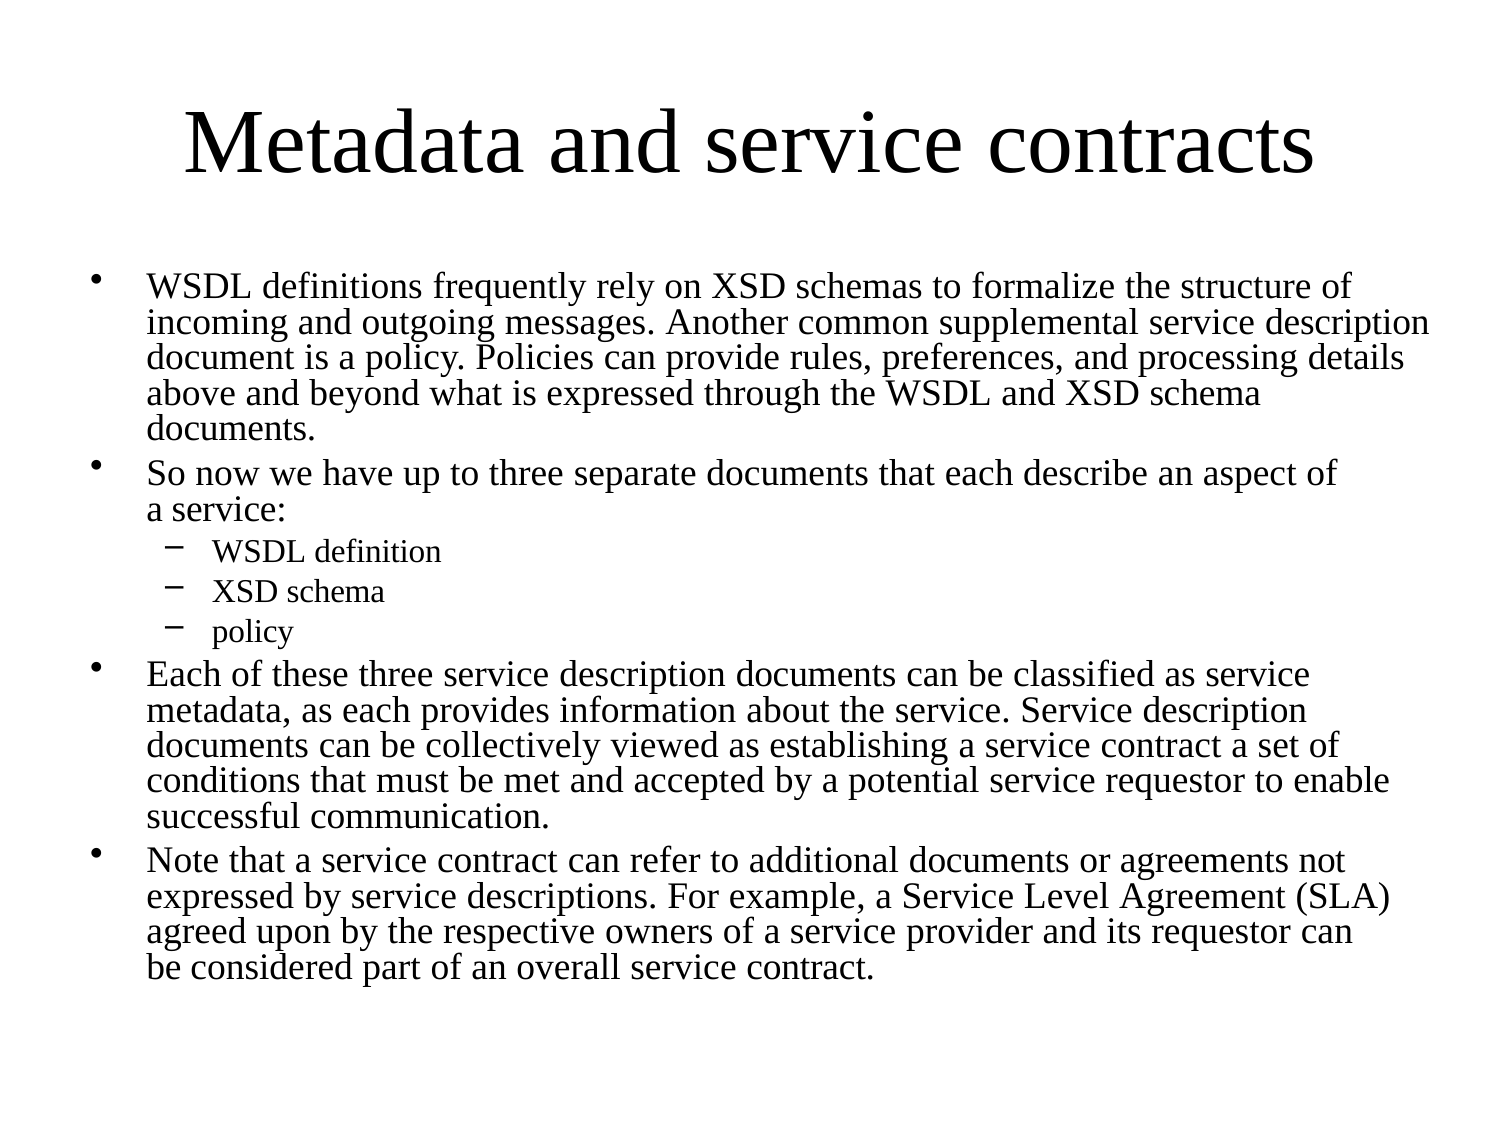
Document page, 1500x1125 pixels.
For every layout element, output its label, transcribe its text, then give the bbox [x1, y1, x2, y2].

text_box WSDL definitions frequently rely on XSD schemas to formalize the structure of incoming and outgoing messages. Another common supplemental service description document is a policy. Policies can provide rules, preferences, and processing details above and beyond what is expressed through the WSDL and XSD schema documents. So now we have up to three separate documents that each describe an aspect of a service: WSDL definition XSD schema policy Each of these three service description documents can be classified as service metadata, as each provides information about the service. Service description documents can be collectively viewed as establishing a service contract a set of conditions that must be met and accepted by a potential service requestor to enable successful communication. Note that a service contract can refer to additional documents or agreements not expressed by service descriptions. For example, a Service Level Agreement (SLA) agreed upon by the respective owners of a service provider and its requestor can be considered part of an overall service contract. [88, 259, 1431, 987]
title Metadata and service contracts [34, 3, 1475, 269]
